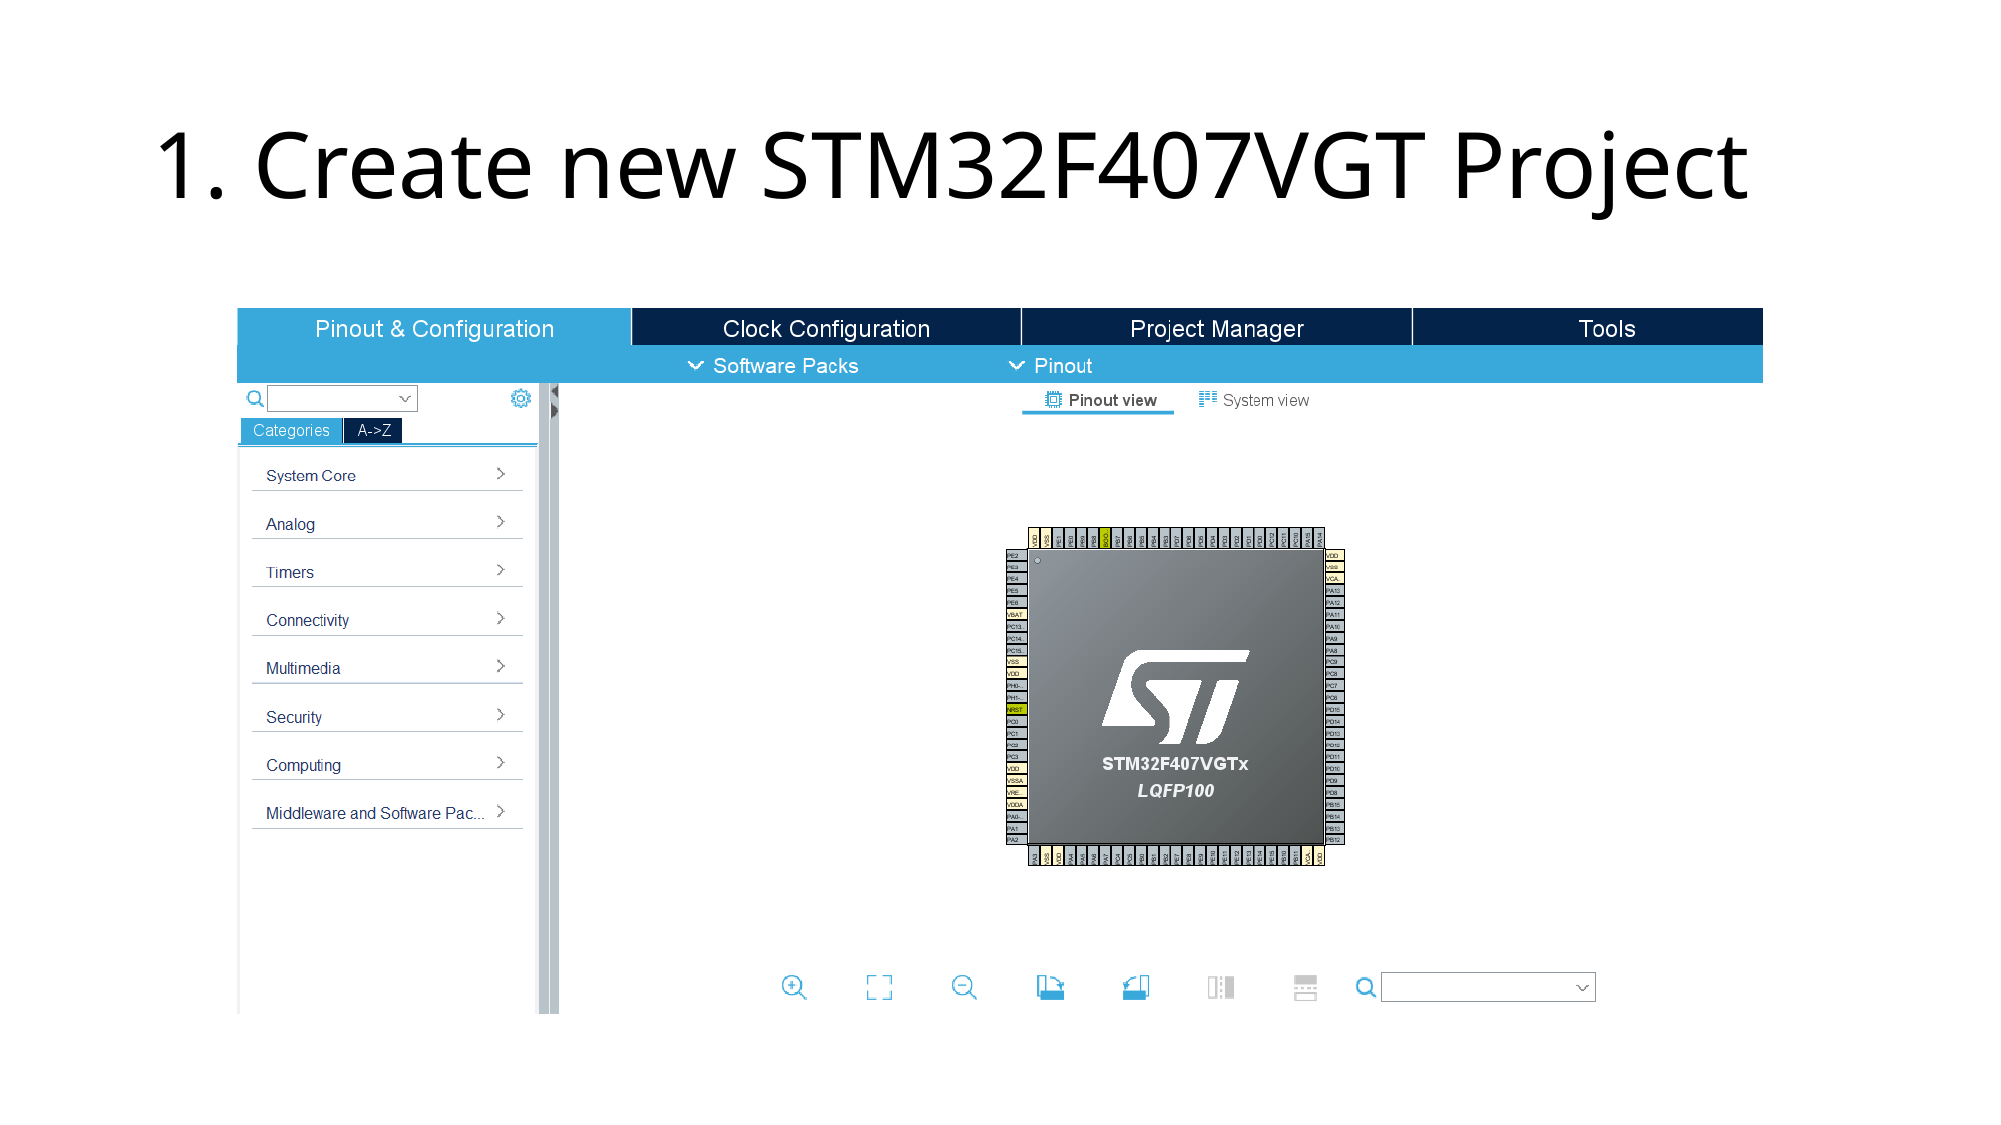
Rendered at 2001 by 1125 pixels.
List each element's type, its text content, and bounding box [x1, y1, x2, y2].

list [237, 299, 1763, 1014]
title 1. Create new STM32F407VGT Project [137, 59, 1863, 278]
